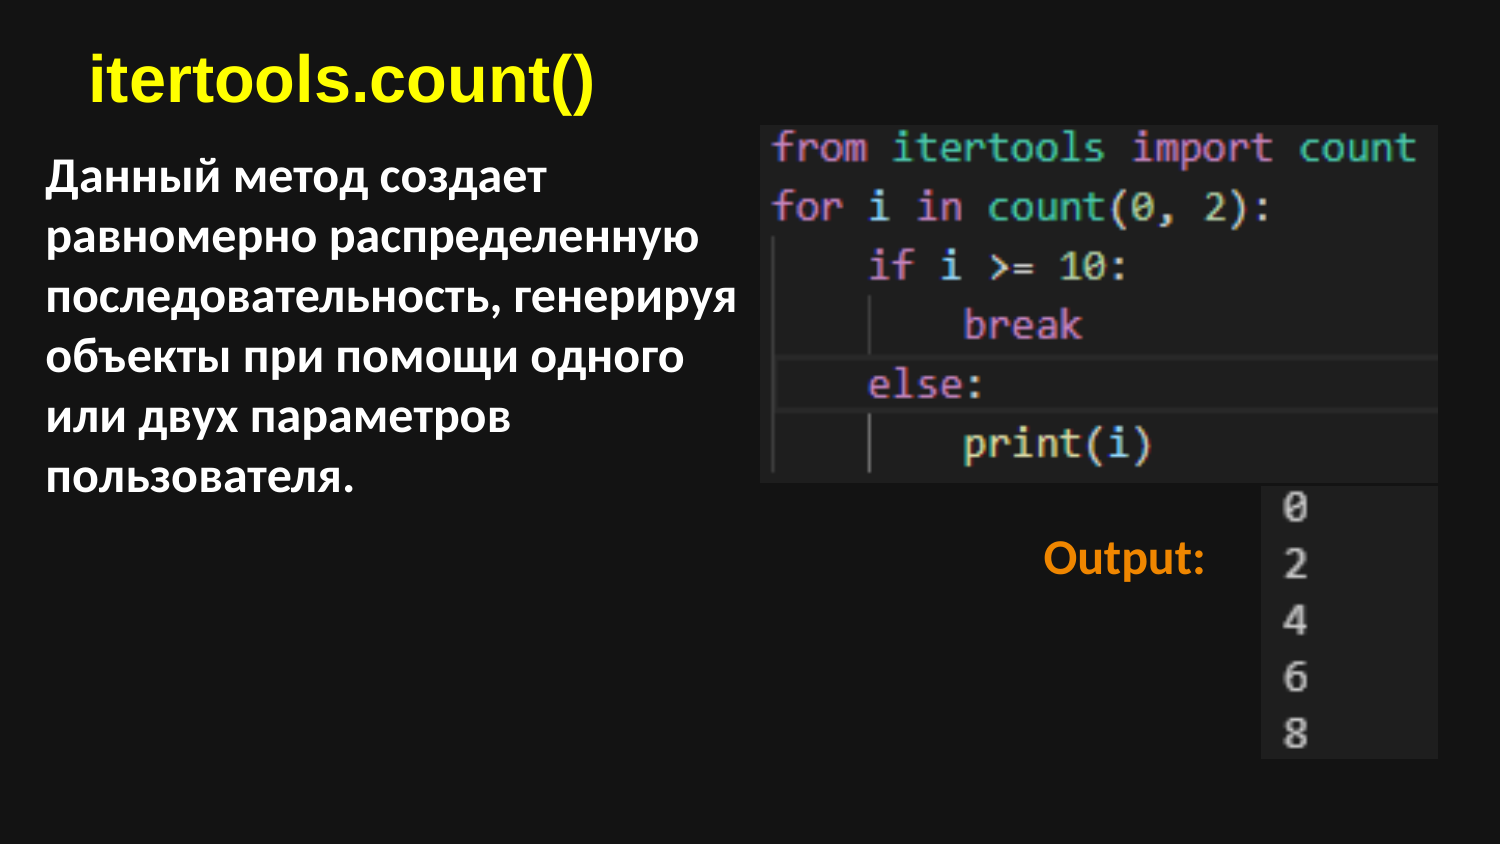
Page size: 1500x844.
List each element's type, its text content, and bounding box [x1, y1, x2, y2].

text_box Данный метод создает равномерно распределенную последовательность, генерируя объекты при помощи одного или двух параметров пользователя. [45, 133, 755, 668]
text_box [760, 125, 1438, 760]
text_box itertools.count() [88, 34, 1438, 92]
